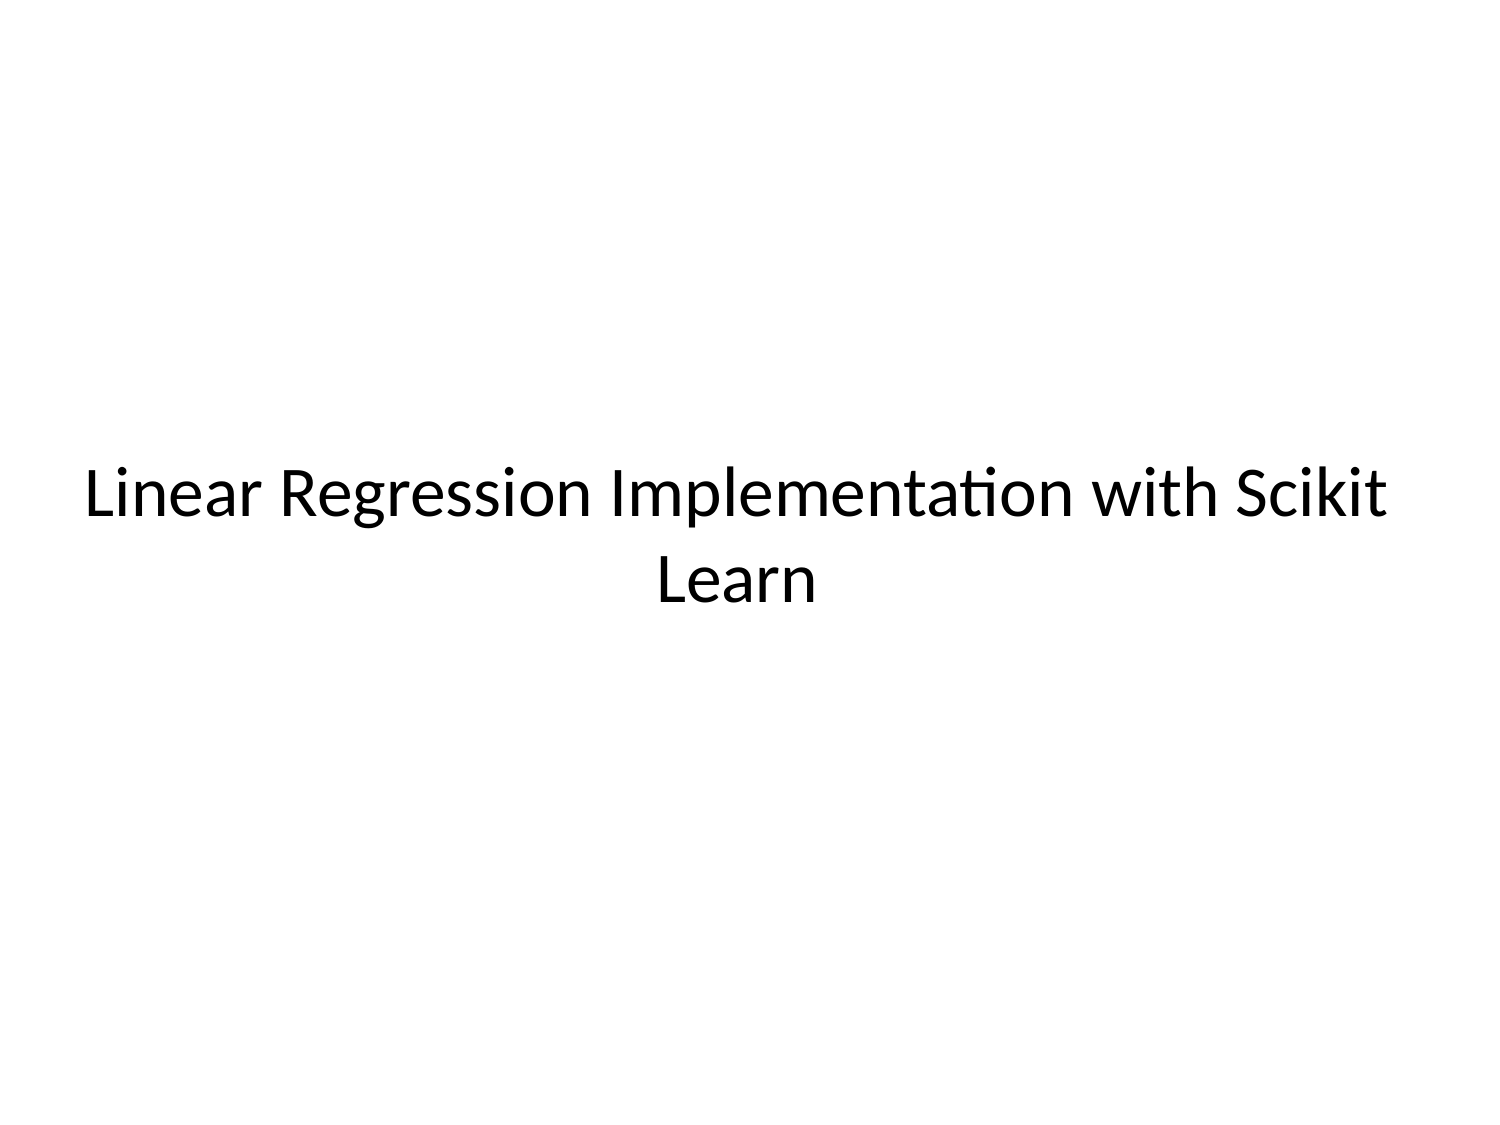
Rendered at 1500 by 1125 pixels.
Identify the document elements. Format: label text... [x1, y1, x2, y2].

title Linear Regression Implementation with Scikit Learn [62, 437, 1413, 625]
